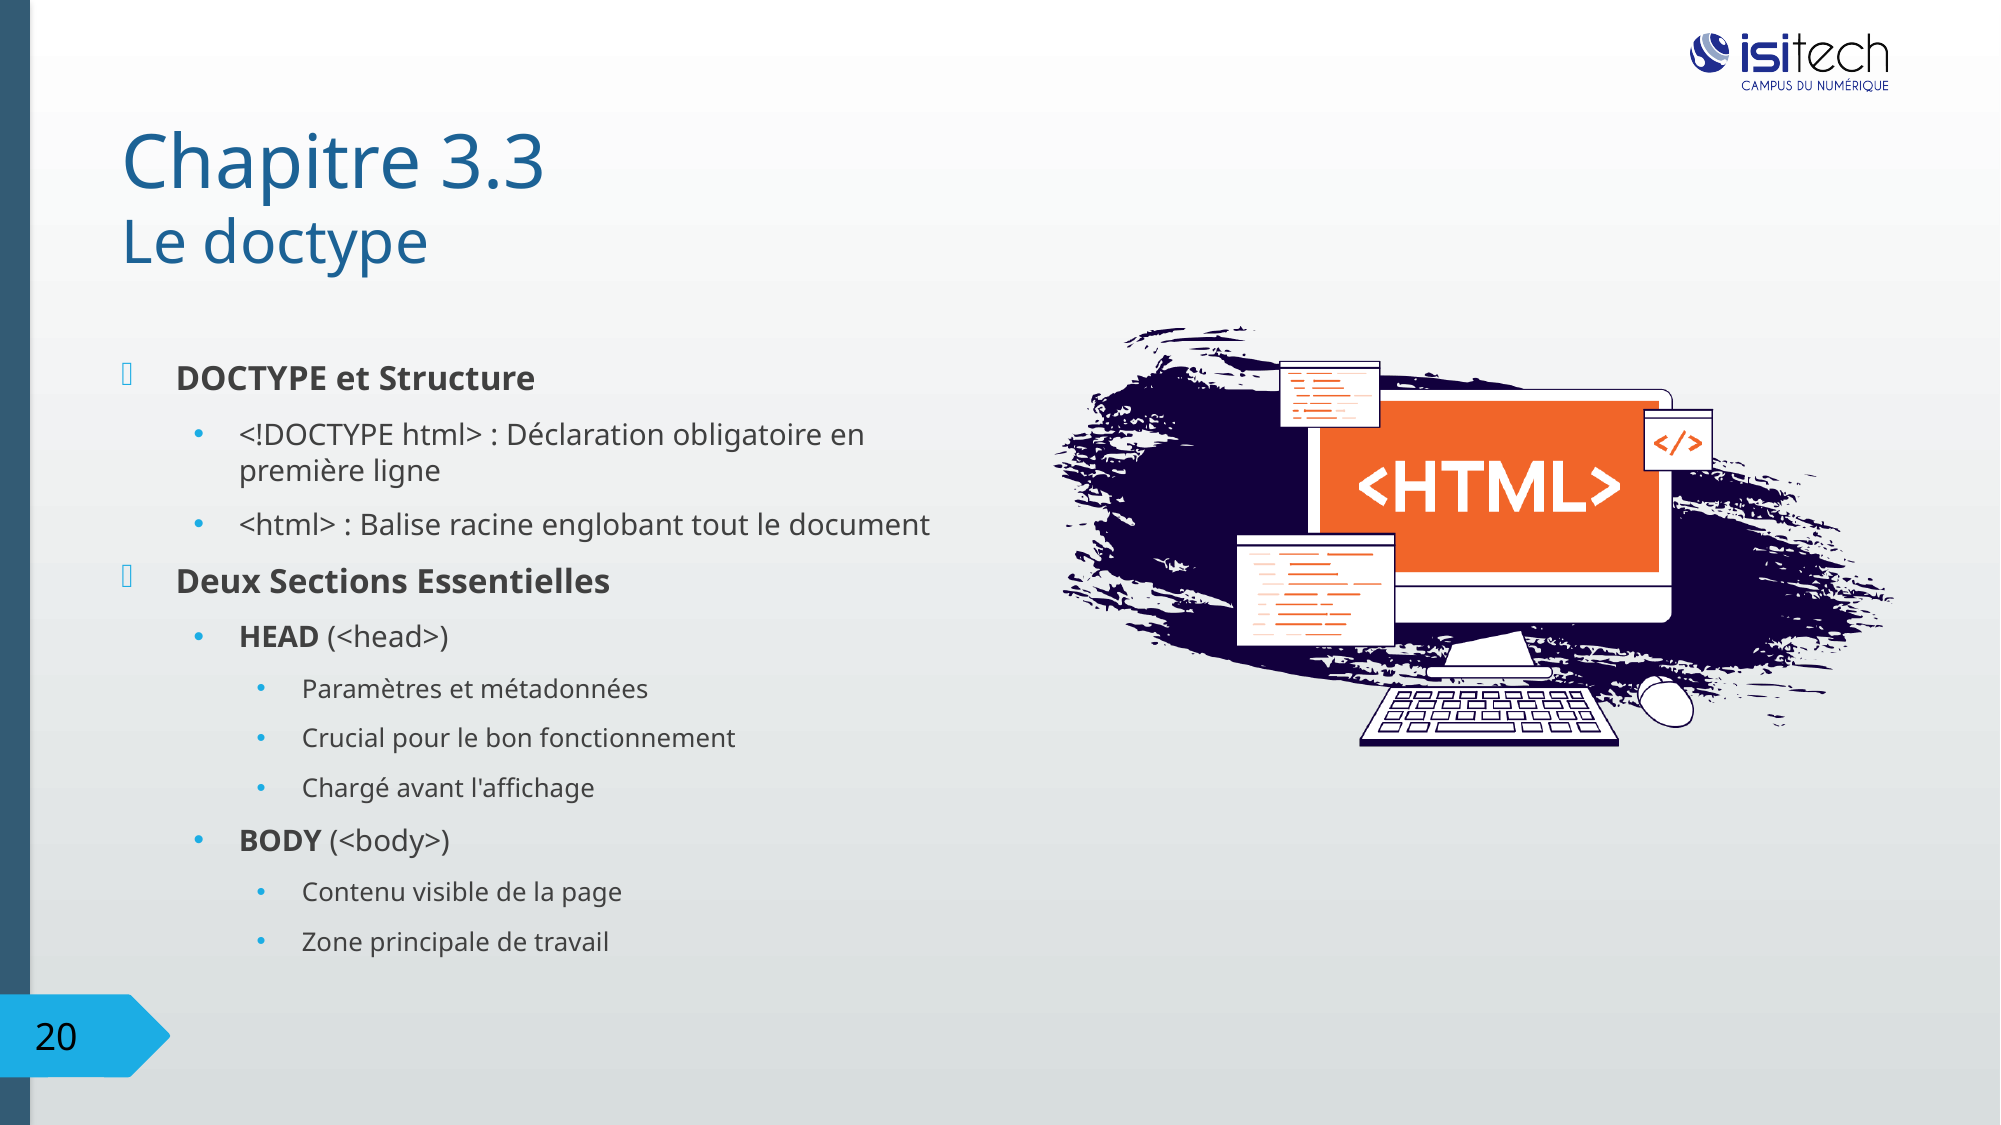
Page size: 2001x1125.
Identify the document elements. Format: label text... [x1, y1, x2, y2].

title Chapitre 3.3 Le doctype [106, 105, 1515, 313]
list DOCTYPE et Structure <!DOCTYPE html> : Déclaration obligatoire en première ligne <html> : Balise racine englobant tout le document Deux Sections Essentielles HEAD (<head>) Paramètres et métadonnées Crucial pour le bon fonctionnement Chargé avant l'affichage BODY (<body>) Contenu visible de la page Zone principale de travail [106, 350, 1000, 967]
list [1052, 325, 1894, 747]
picture [1690, 33, 1889, 94]
slide_number 20 [19, 1006, 148, 1067]
